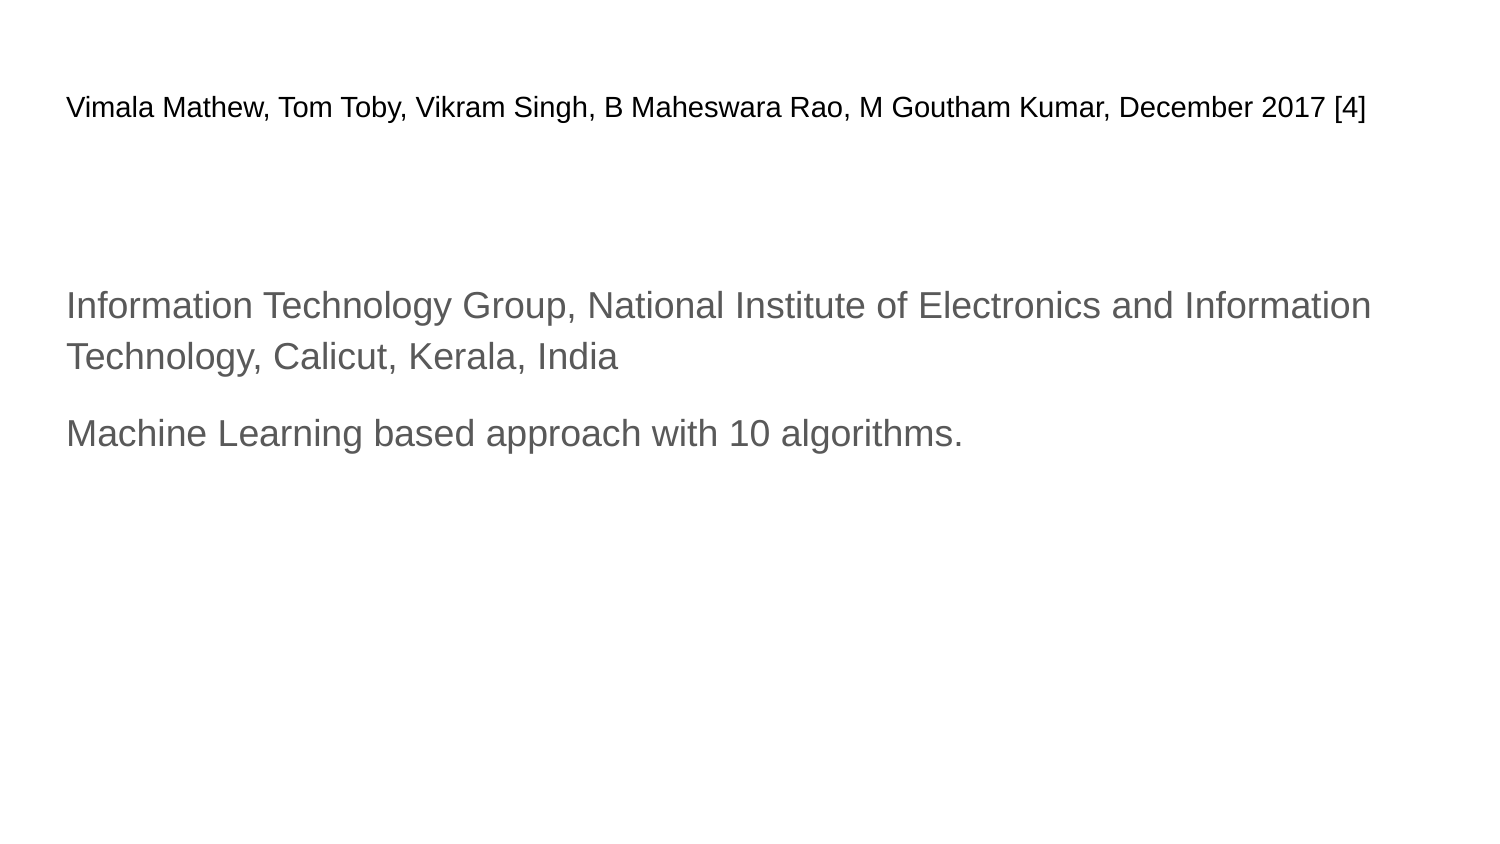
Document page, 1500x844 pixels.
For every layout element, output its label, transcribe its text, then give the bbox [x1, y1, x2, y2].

title Vimala Mathew, Tom Toby, Vikram Singh, B Maheswara Rao, M Goutham Kumar, December 2017 [4] [51, 72, 1449, 167]
list Information Technology Group, National Institute of Electronics and Information Technology, Calicut, Kerala, India Machine Learning based approach with 10 algorithms. [51, 189, 1449, 750]
